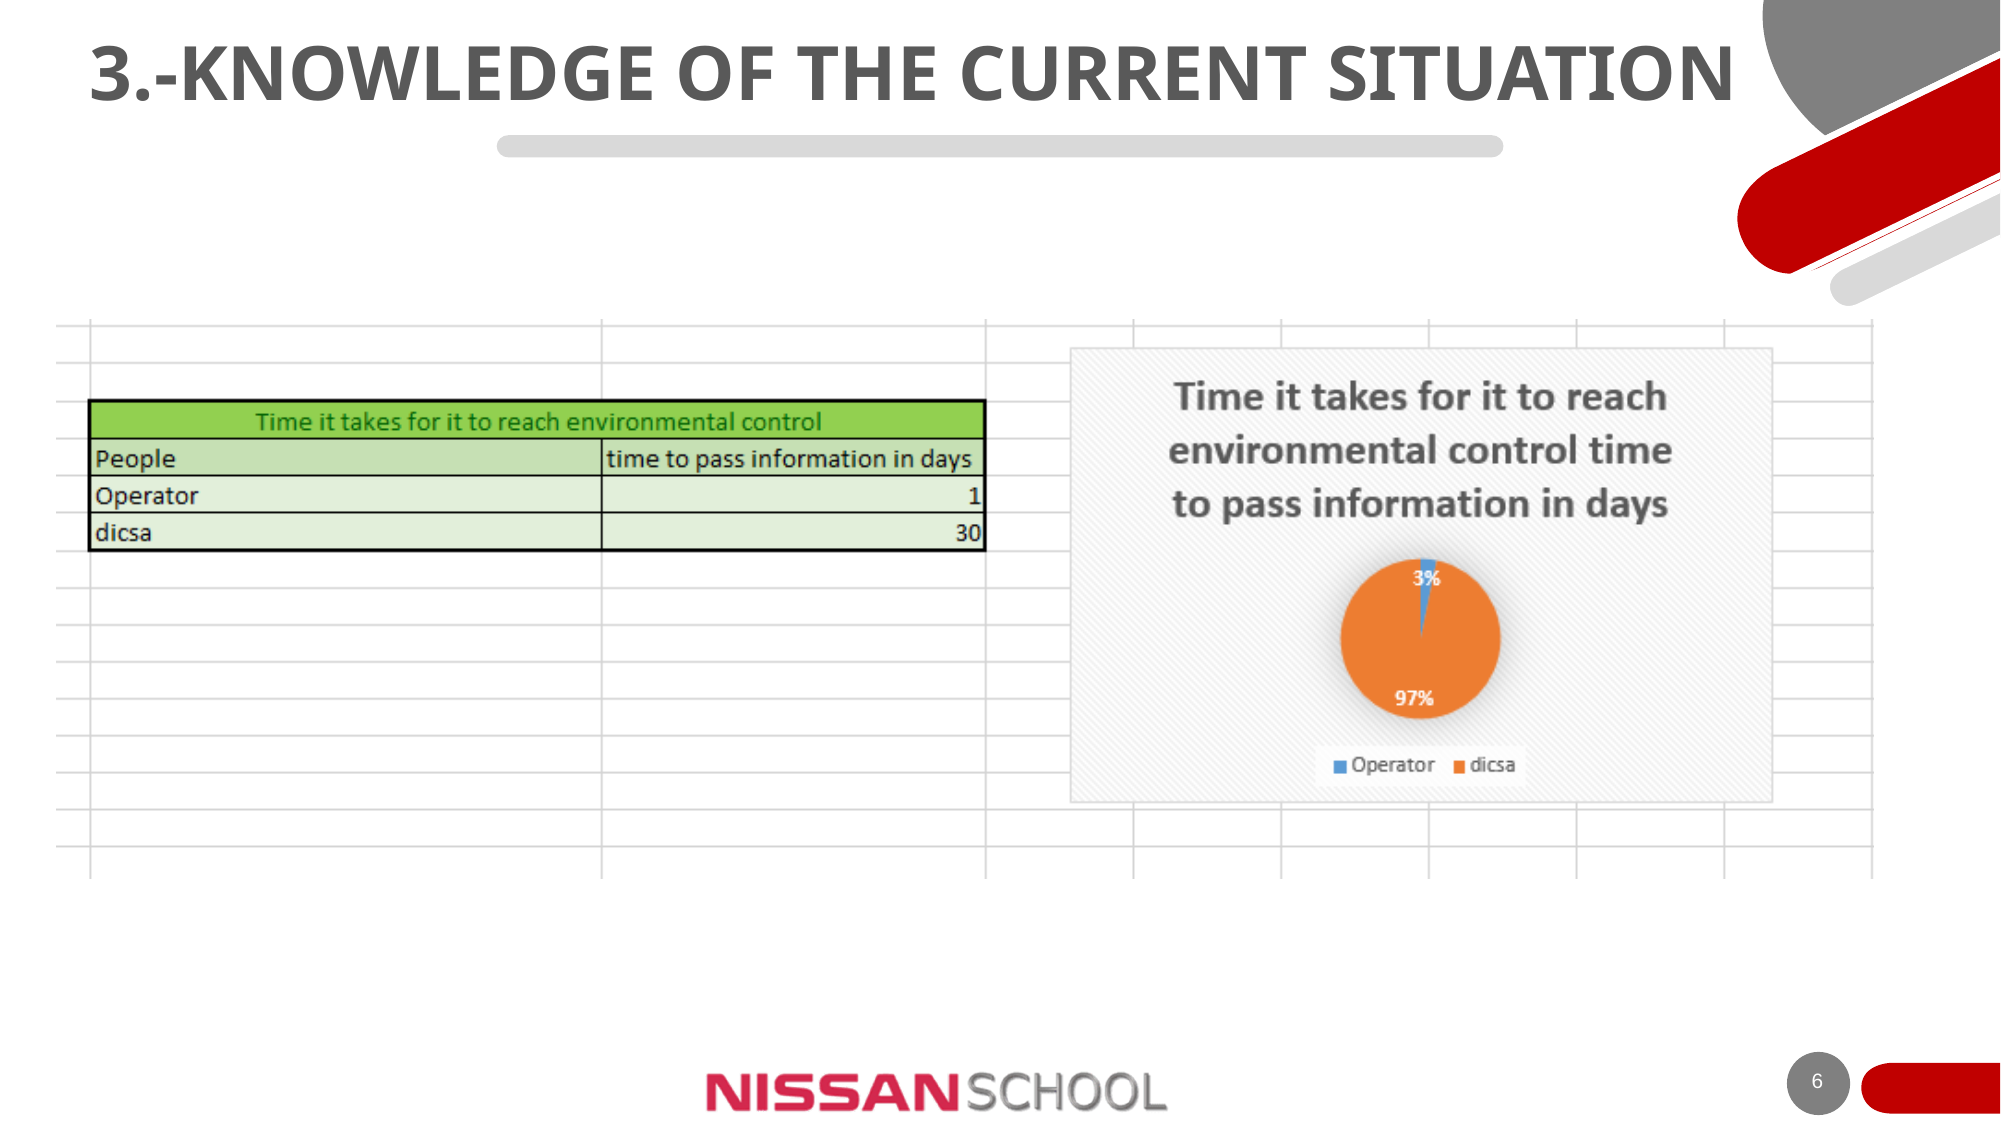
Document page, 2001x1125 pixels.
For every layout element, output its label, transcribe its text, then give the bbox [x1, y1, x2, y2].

picture [56, 319, 1874, 879]
slide_number 6 [1772, 1050, 1863, 1111]
title 3.-KNOWLEDGE OF THE CURRENT SITUATION [8, 13, 1821, 125]
picture [704, 1056, 1174, 1120]
